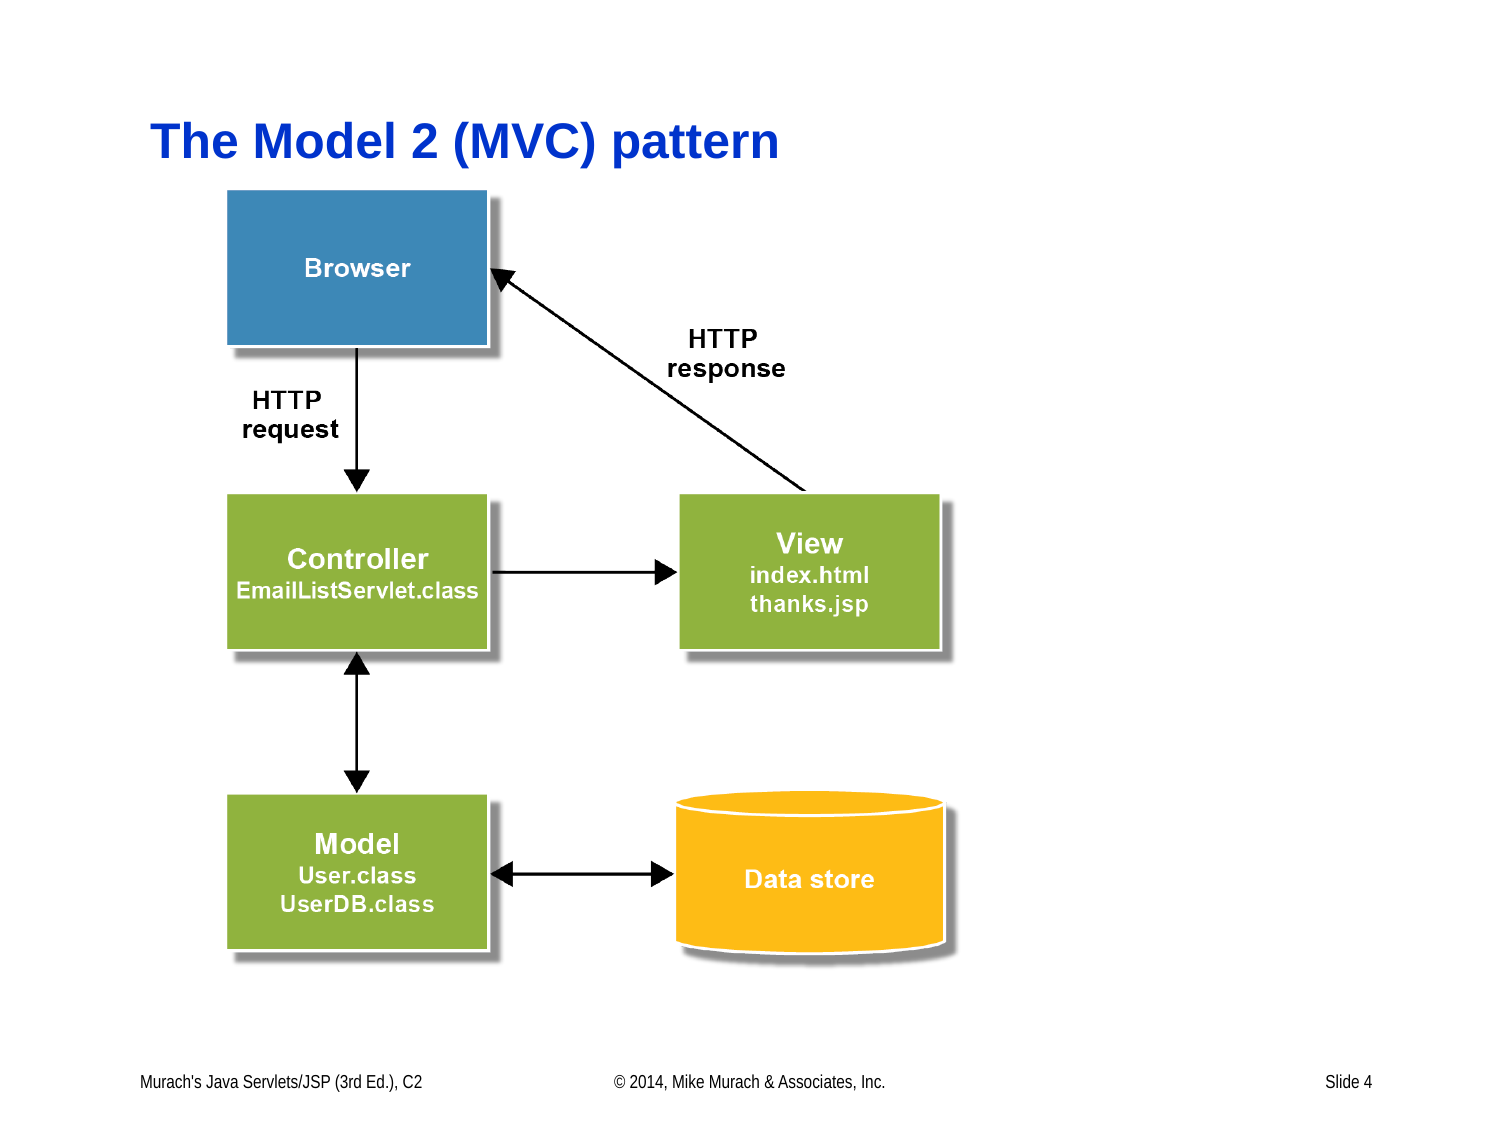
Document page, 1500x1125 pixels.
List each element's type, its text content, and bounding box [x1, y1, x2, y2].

slide_number Slide 4 [1074, 1025, 1388, 1100]
picture [224, 187, 963, 973]
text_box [149, 112, 1348, 183]
slide_number Murach's Java Servlets/JSP (3rd Ed.), C2 [125, 1025, 474, 1100]
footer © 2014, Mike Murach & Associates, Inc. [474, 1025, 1025, 1100]
